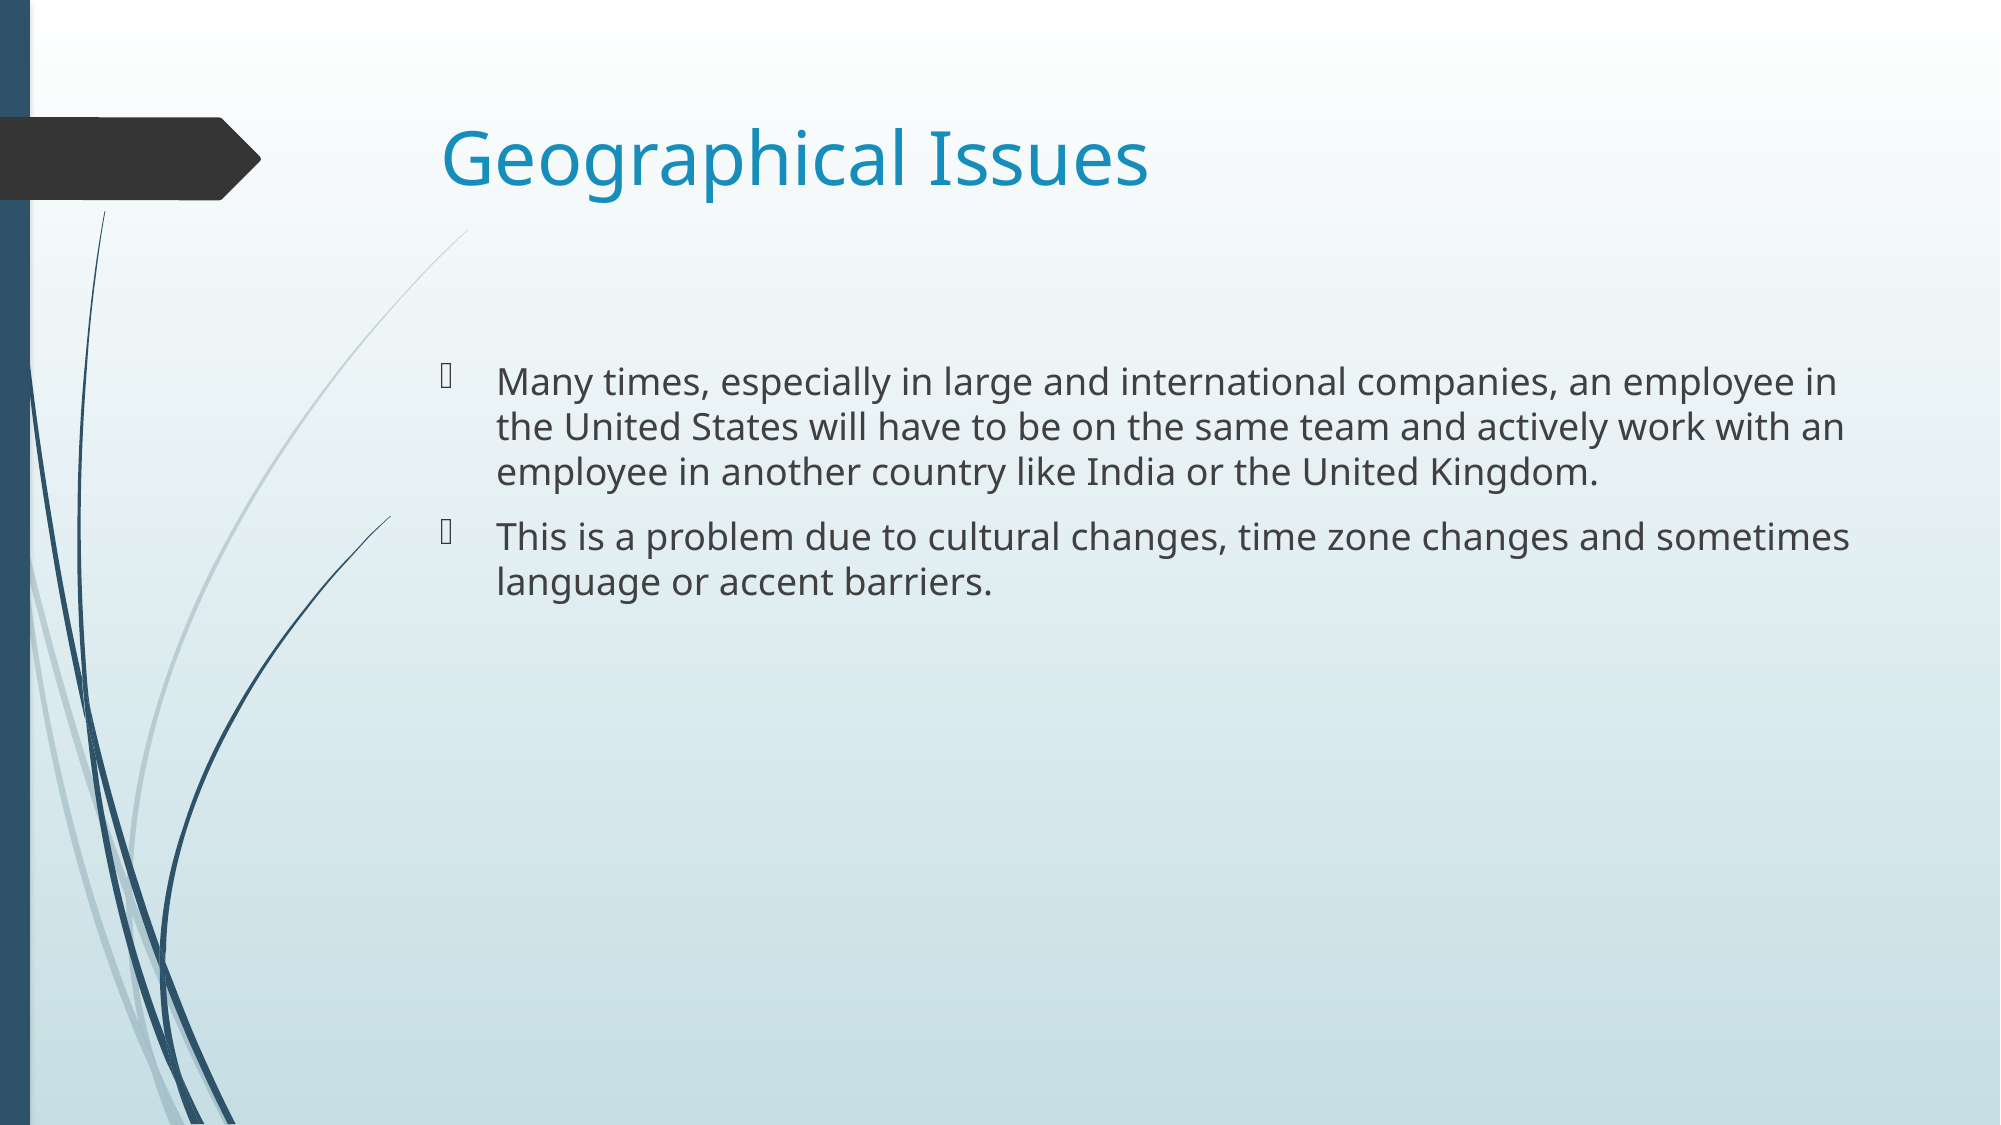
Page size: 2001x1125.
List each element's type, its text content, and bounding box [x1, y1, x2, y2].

list Many times, especially in large and international companies, an employee in the United States will have to be on the same team and actively work with an employee in another country like India or the United Kingdom. This is a problem due to cultural changes, time zone changes and sometimes language or accent barriers. [424, 350, 1888, 970]
title Geographical Issues [425, 102, 1888, 313]
